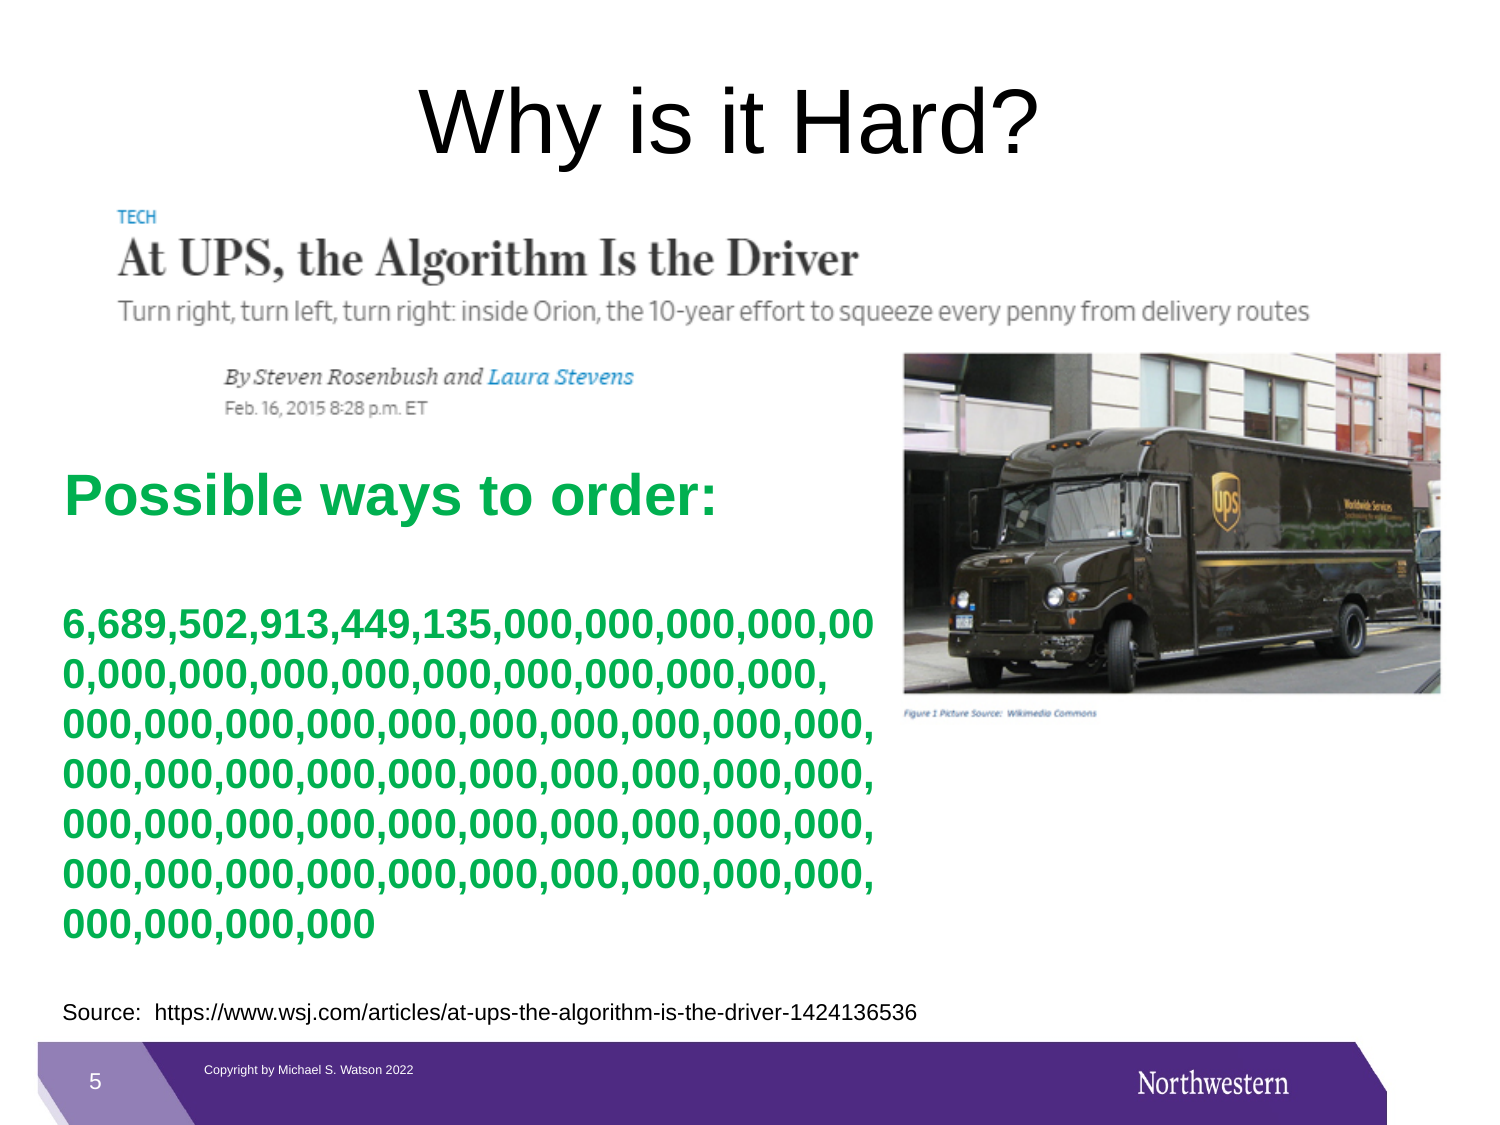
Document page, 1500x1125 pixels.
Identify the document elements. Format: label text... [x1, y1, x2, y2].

text_box 6,689,502,913,449,135,000,000,000,000,000,000,000,000,000,000,000,000,000,000, 000,000,000,000,000,000,000,000,000,000,000,000,000,000,000,000,000,000,000,000,000,000,000,000,000,000,000,000,000,000,000,000,000,000,000,000,000,000,000,000,000,000,000,000 [47, 589, 898, 955]
picture [0, 0, 1499, 1125]
text_box Possible ways to order: [50, 450, 894, 535]
title Why is it Hard? [55, 23, 1406, 211]
text_box Source: https://www.wsj.com/articles/at-ups-the-algorithm-is-the-driver-1424136536 [47, 989, 1076, 1032]
